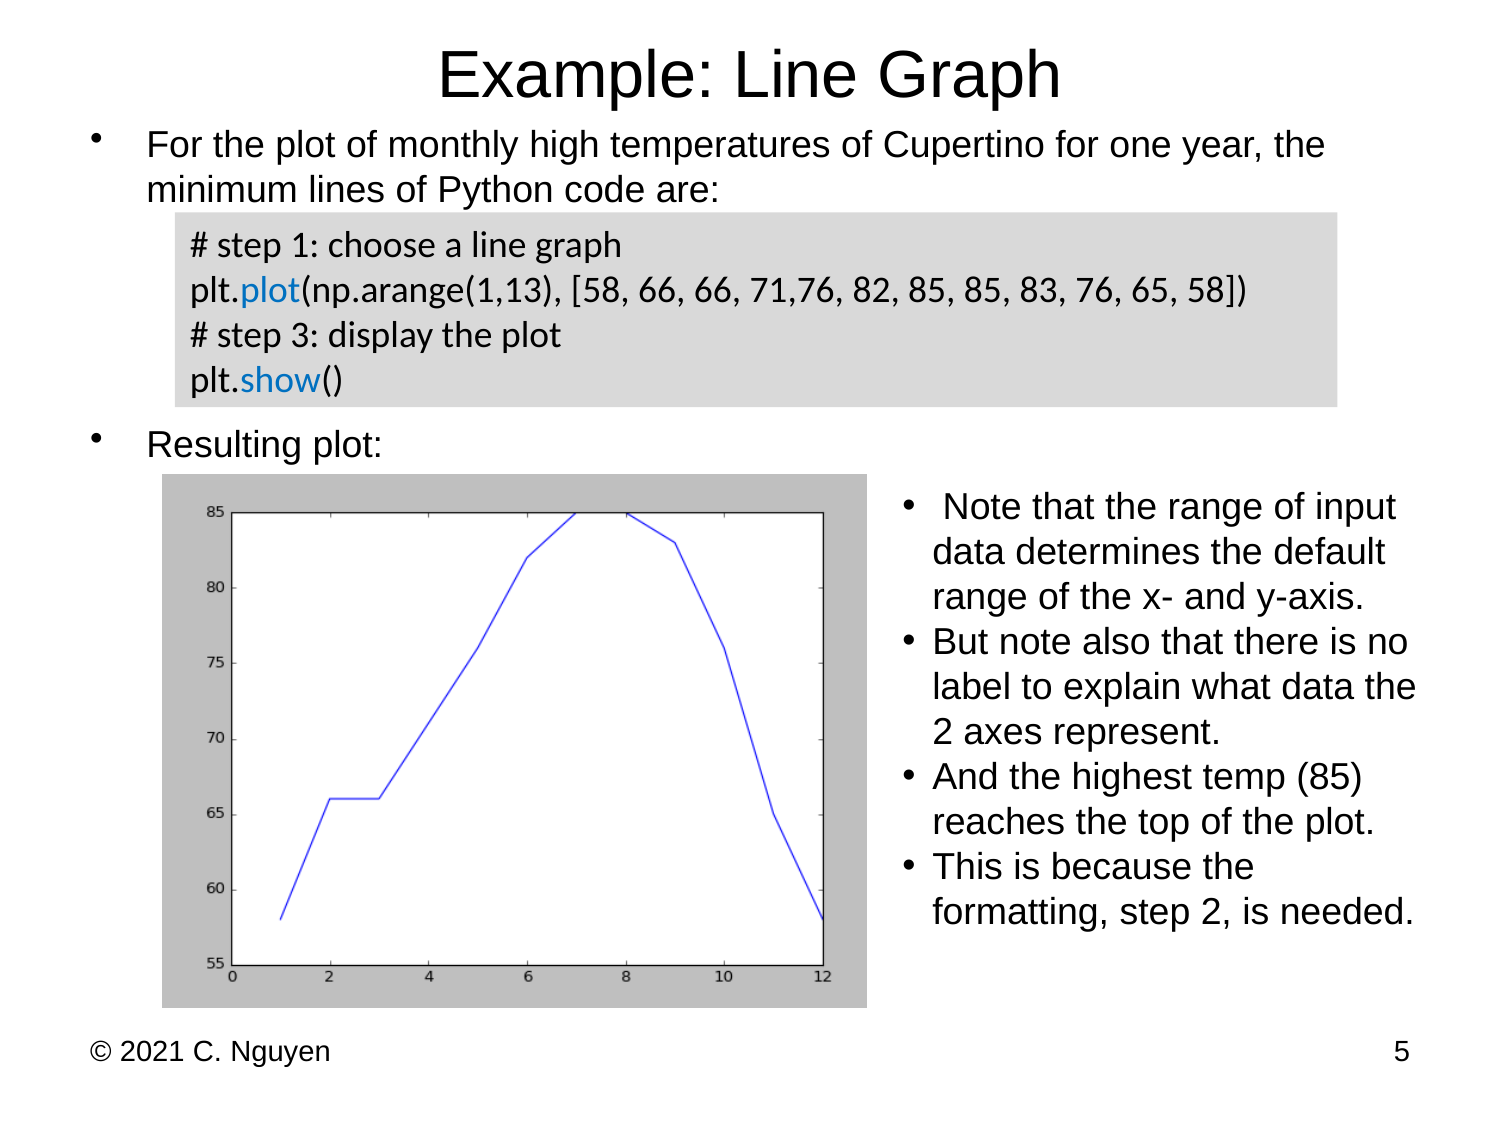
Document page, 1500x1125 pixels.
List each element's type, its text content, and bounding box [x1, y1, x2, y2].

picture [162, 474, 867, 1008]
text_box # step 1: choose a line graph plt.plot(np.arange(1,13), [58, 66, 66, 71,76, 82, 85, 85, 83, 76, 65, 58]) # step 3: display the plot plt.show() [174, 212, 1338, 408]
title Example: Line Graph [74, 12, 1426, 131]
text_box Note that the range of input data determines the default range of the x- and y-axis. But note also that there is no label to explain what data the 2 axes represent. And the highest temp (85) reaches the top of the plot. This is because the formatting, step 2, is needed. [887, 474, 1438, 940]
slide_number 5 [1074, 1024, 1426, 1103]
list For the plot of monthly high temperatures of Cupertino for one year, the minimum lines of Python code are: Resulting plot: [74, 112, 1401, 1051]
slide_number © 2021 C. Nguyen [74, 1024, 426, 1103]
